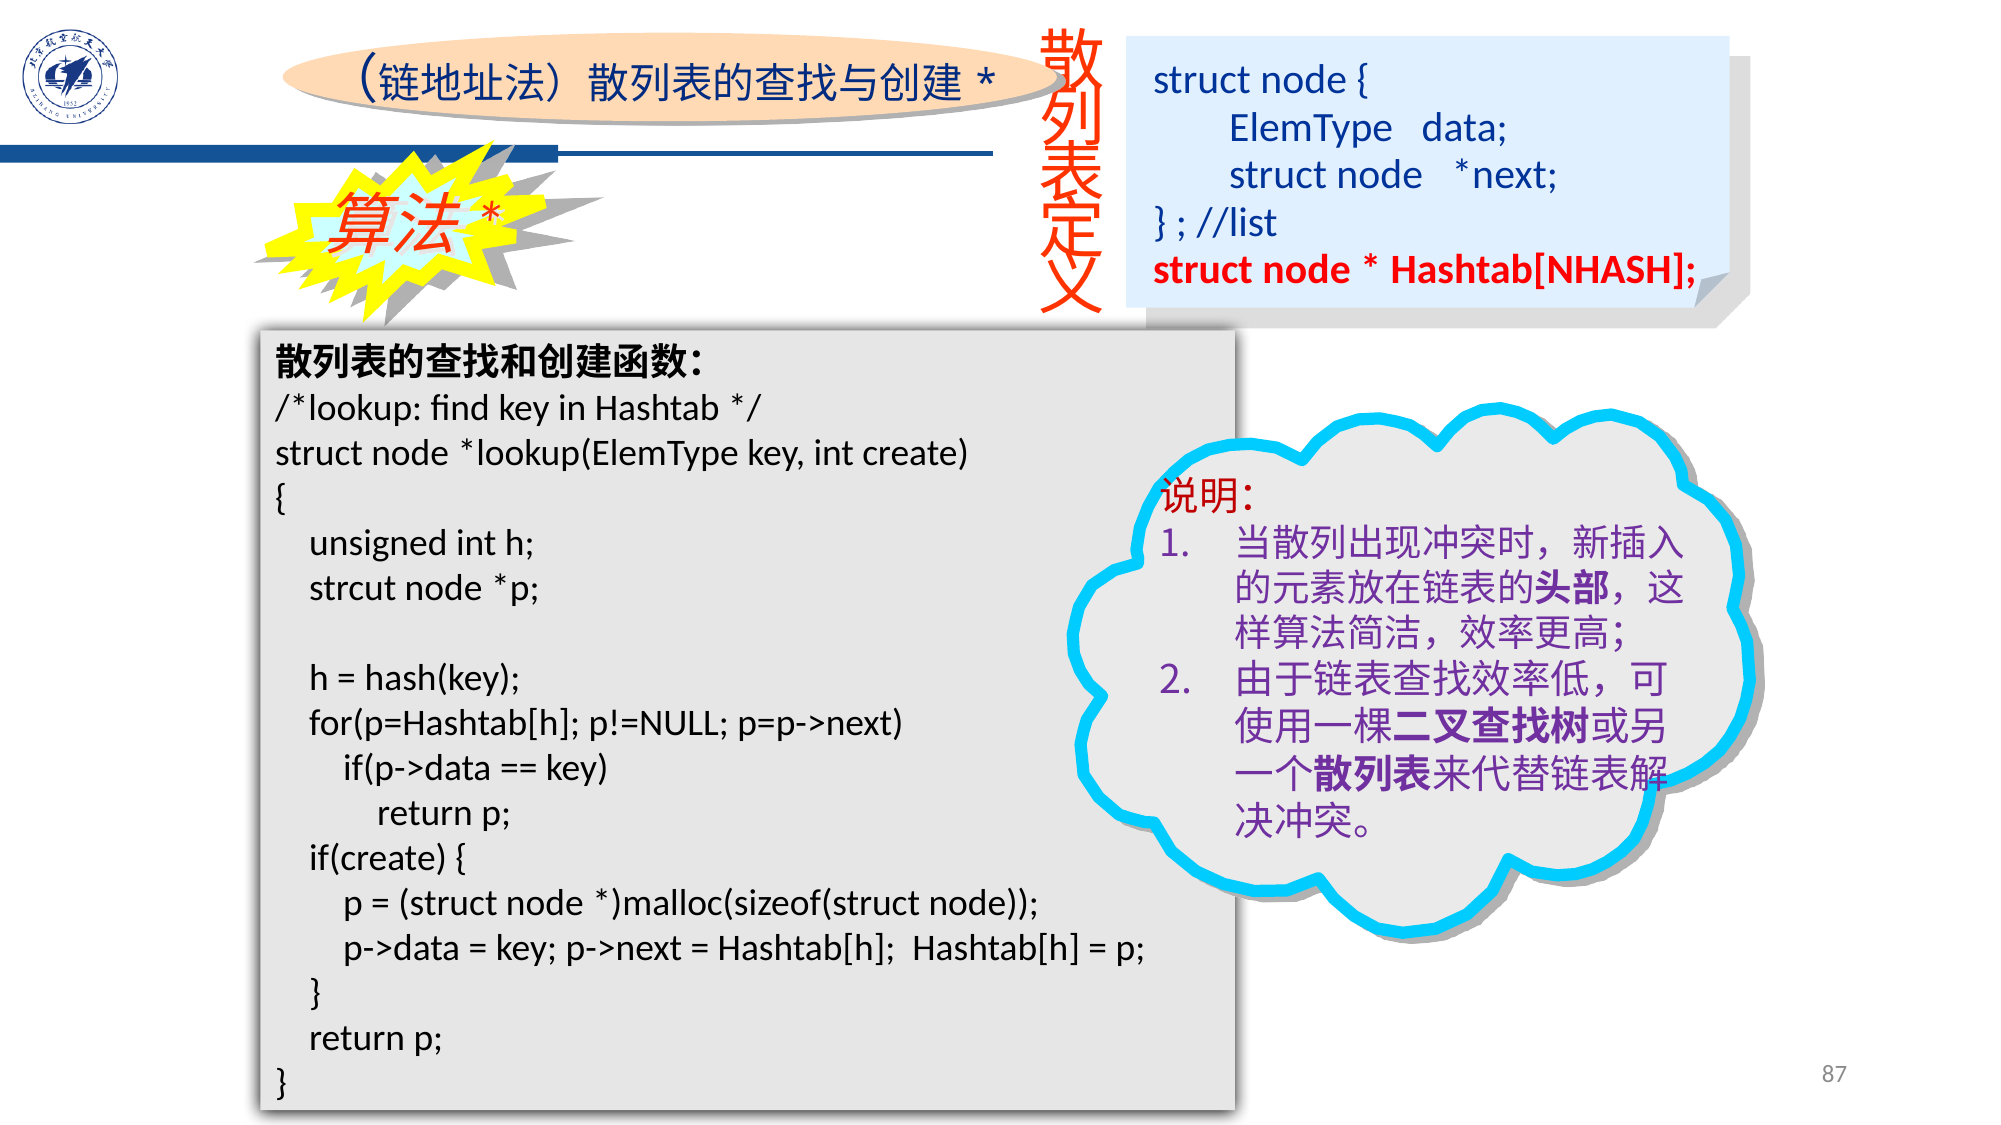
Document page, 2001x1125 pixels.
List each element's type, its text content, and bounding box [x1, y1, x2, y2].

picture [16, 23, 124, 130]
slide_number 87 [1412, 1042, 1863, 1103]
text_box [271, 161, 545, 302]
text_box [1024, 32, 1730, 335]
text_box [282, 32, 1057, 122]
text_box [1071, 403, 1750, 933]
text_box 散列表的查找和创建函数： /*lookup: find key in Hashtab */ struct node *lookup(ElemType key, int create) { unsigned int h; strcut node *p; h = hash(key); for(p=Hashtab[h]; p!=NULL; p=p->next) if(p->data == key) return p; if(create) { p = (struct node *)malloc(sizeof(struct node)); p->data = key; p->next = Hashtab[h]; Hashtab[h] = p; } return p; } [260, 330, 1235, 1111]
